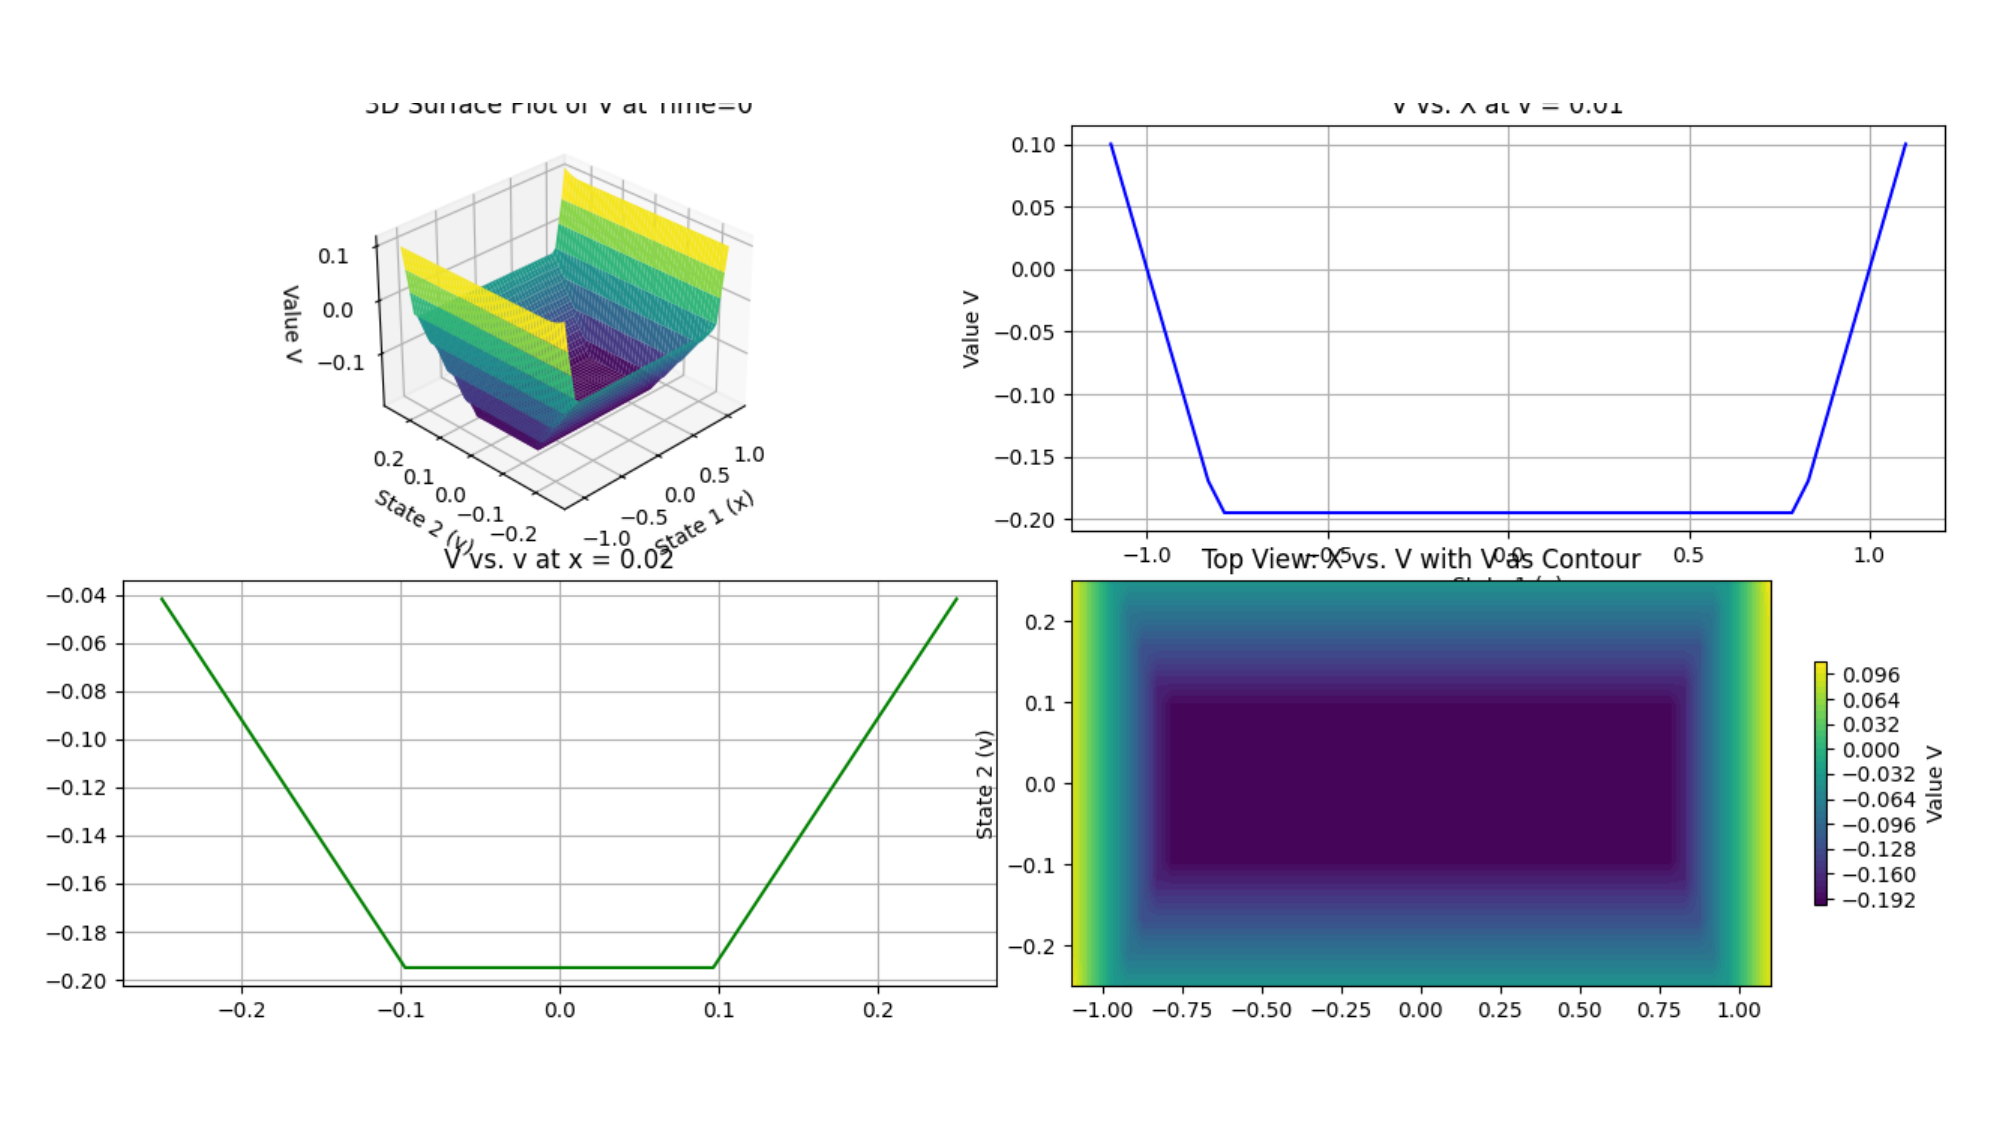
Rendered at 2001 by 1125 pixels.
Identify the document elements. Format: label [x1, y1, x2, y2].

picture [39, 102, 1961, 1023]
